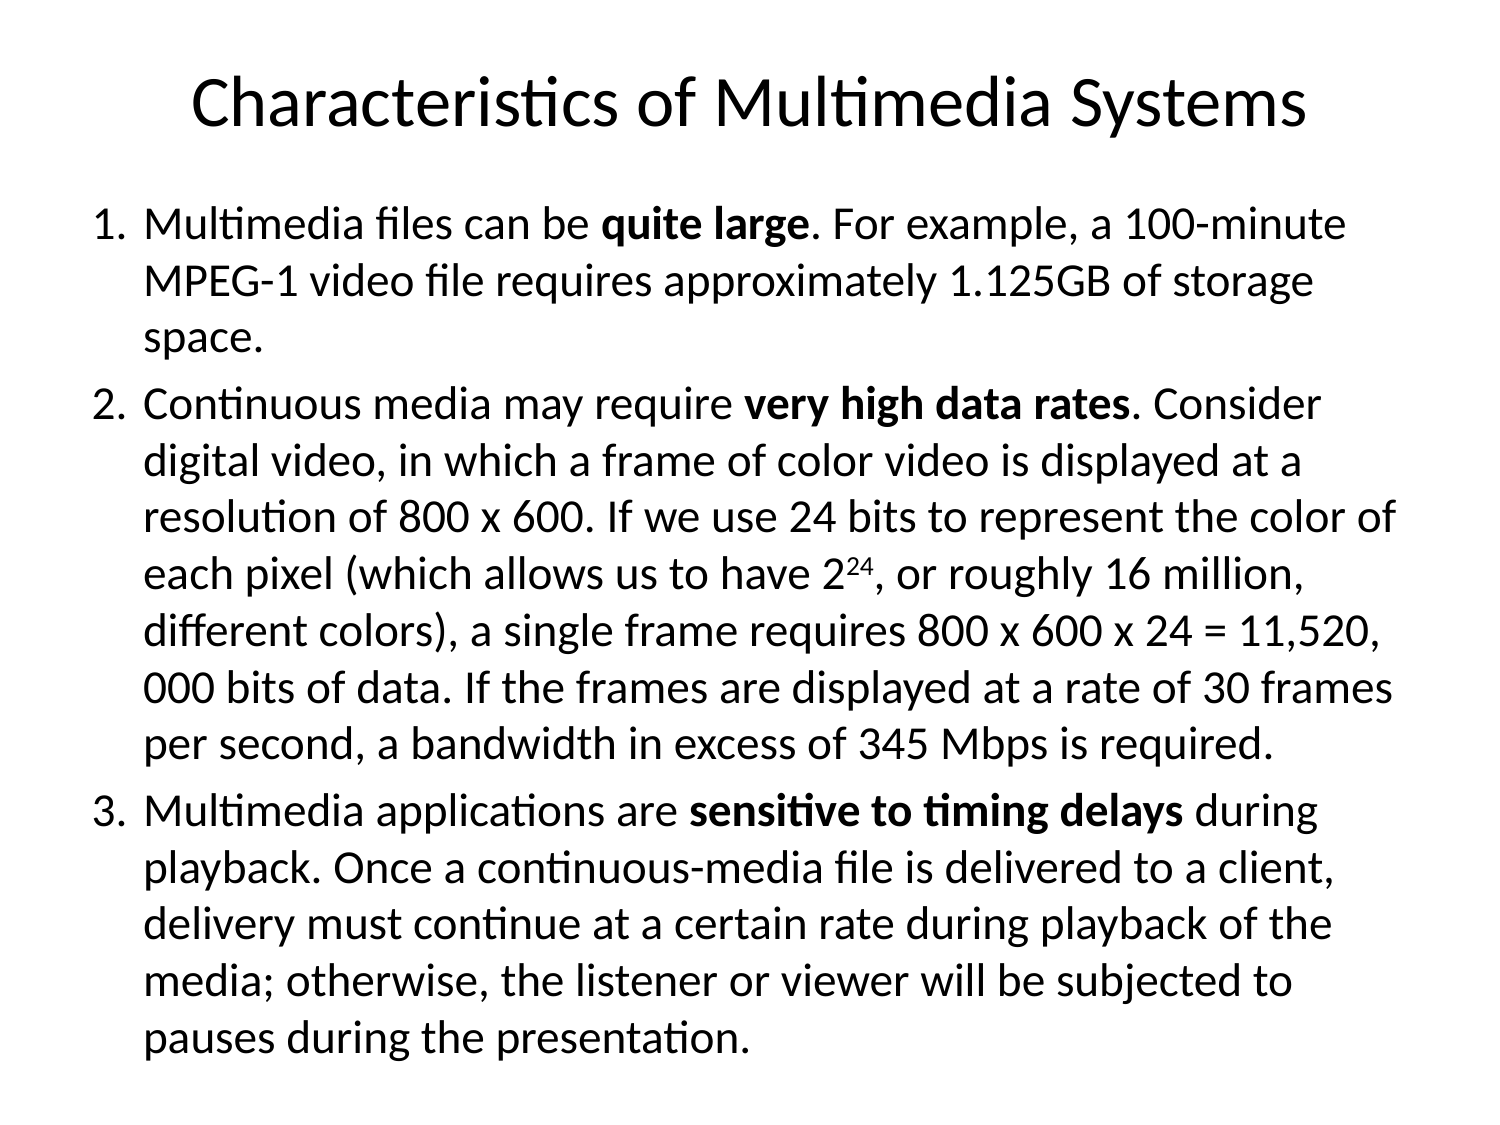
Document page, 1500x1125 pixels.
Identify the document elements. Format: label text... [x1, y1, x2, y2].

list 1. Multimedia files can be quite large. For example, a 100-minute MPEG-1 video file requires approximately 1.125GB of storage space. 2. Continuous media may require very high data rates. Consider digital video, in which a frame of color video is displayed at a resolution of 800 x 600. If we use 24 bits to represent the color of each pixel (which allows us to have 224, or roughly 16 million, different colors), a single frame requires 800 x 600 x 24 = 11,520, 000 bits of data. If the frames are displayed at a rate of 30 frames per second, a bandwidth in excess of 345 Mbps is required. 3. Multimedia applications are sensitive to timing delays during playback. Once a continuous-media file is delivered to a client, delivery must continue at a certain rate during playback of the media; otherwise, the listener or viewer will be subjected to pauses during the presentation. [76, 184, 1427, 1078]
title Characteristics of Multimedia Systems [75, 45, 1425, 149]
